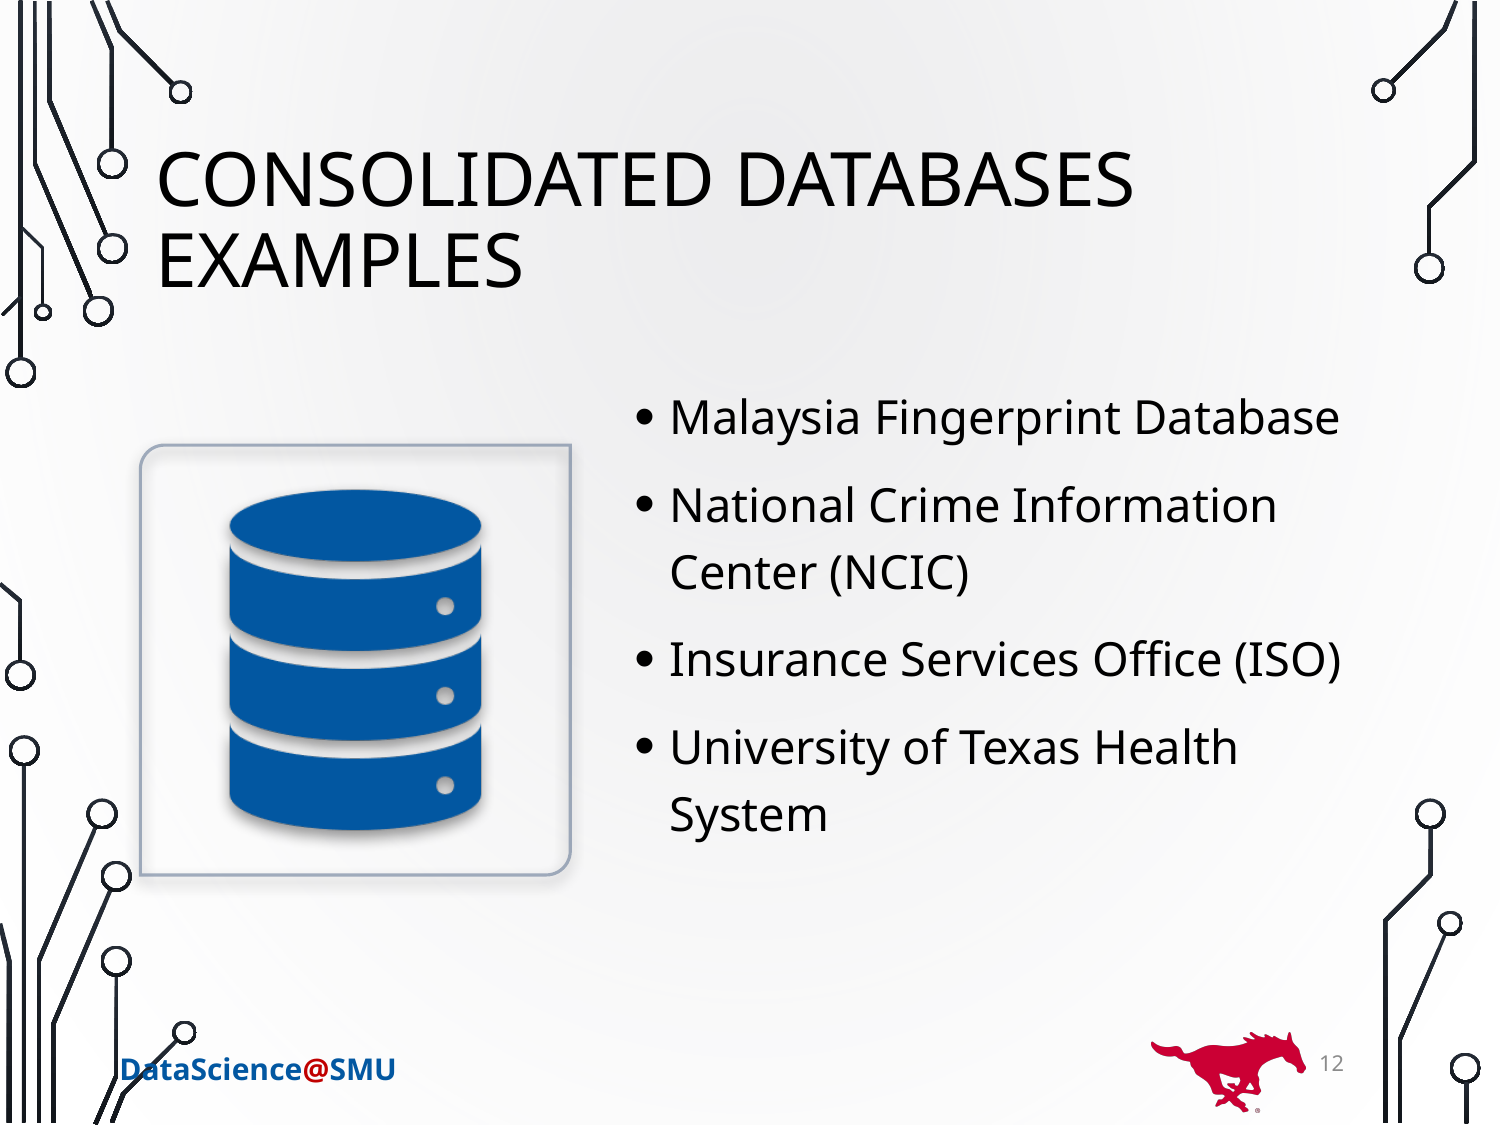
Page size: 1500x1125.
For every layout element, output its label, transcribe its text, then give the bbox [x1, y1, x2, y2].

title Consolidated Databases Examples [140, 101, 1360, 344]
picture [1151, 1032, 1306, 1113]
slide_number 12 [1264, 1035, 1360, 1095]
list Malaysia Fingerprint Database National Crime Information Center (NCIC) Insurance Services Office (ISO) University of Texas Health System [619, 369, 1360, 950]
picture [140, 444, 571, 876]
